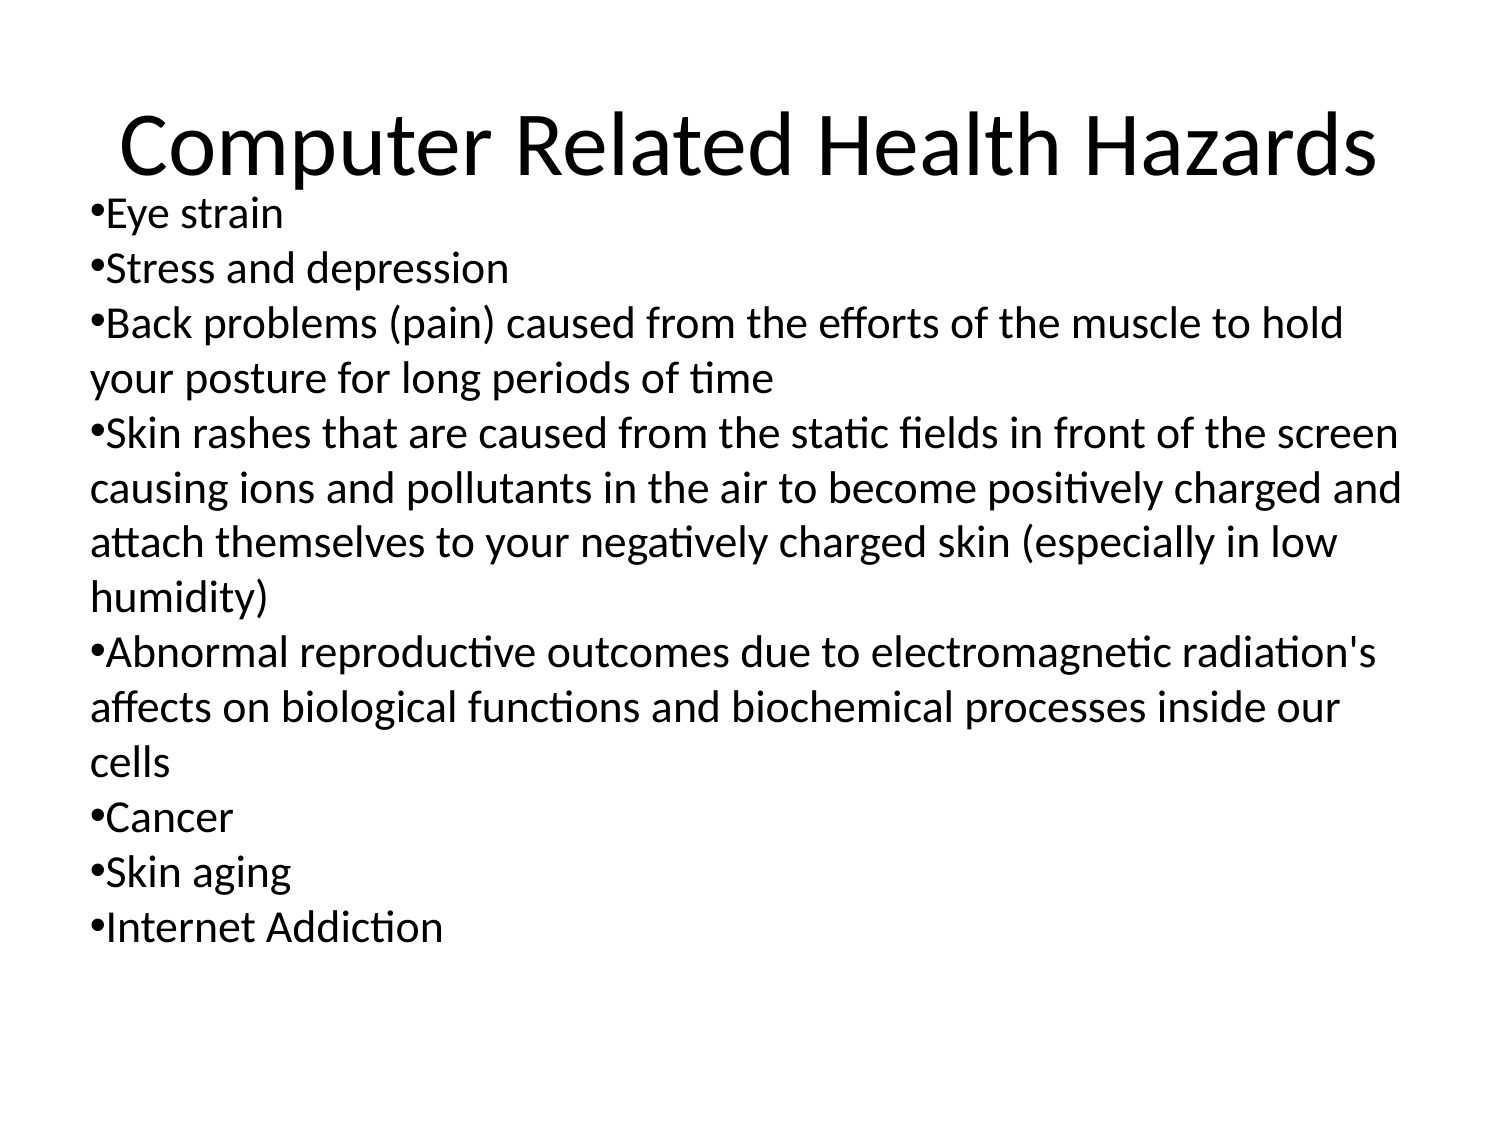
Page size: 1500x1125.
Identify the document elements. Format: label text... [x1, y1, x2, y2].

text_box Eye strain Stress and depression Back problems (pain) caused from the efforts of the muscle to hold your posture for long periods of time Skin rashes that are caused from the static fields in front of the screen causing ions and pollutants in the air to become positively charged and attach themselves to your negatively charged skin (especially in low humidity) Abnormal reproductive outcomes due to electromagnetic radiation's affects on biological functions and biochemical processes inside our cells Cancer Skin aging Internet Addiction [75, 174, 1425, 988]
text_box Computer Related Health Hazards [75, 45, 1425, 174]
